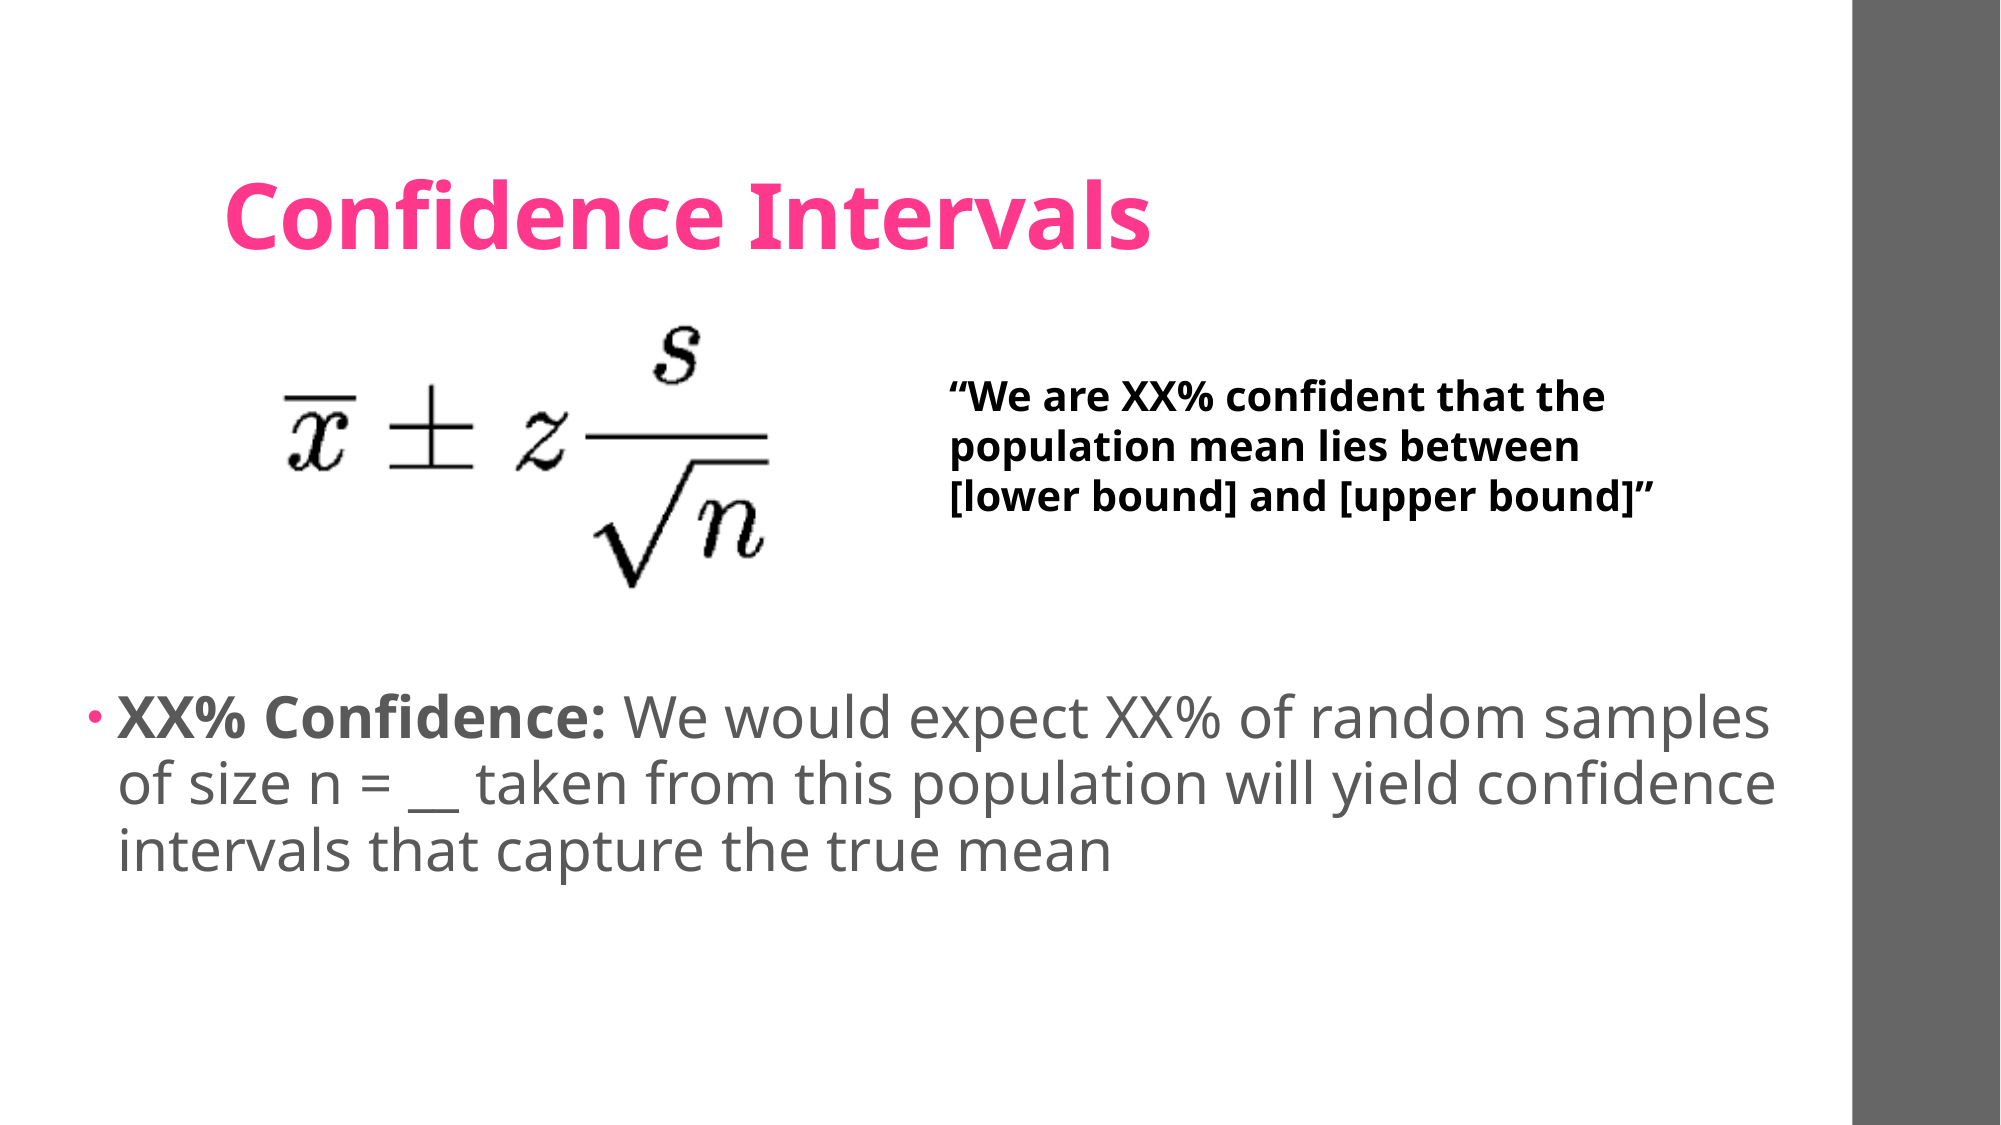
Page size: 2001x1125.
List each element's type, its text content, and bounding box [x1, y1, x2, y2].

text_box “We are XX% confident that the population mean lies between [lower bound] and [upper bound]” [934, 362, 1737, 577]
list XX% Confidence: We would expect XX% of random samples of size n = __ taken from this population will yield confidence intervals that capture the true mean [71, 677, 1797, 1114]
title Confidence Intervals [206, 43, 1797, 278]
picture [229, 295, 839, 620]
